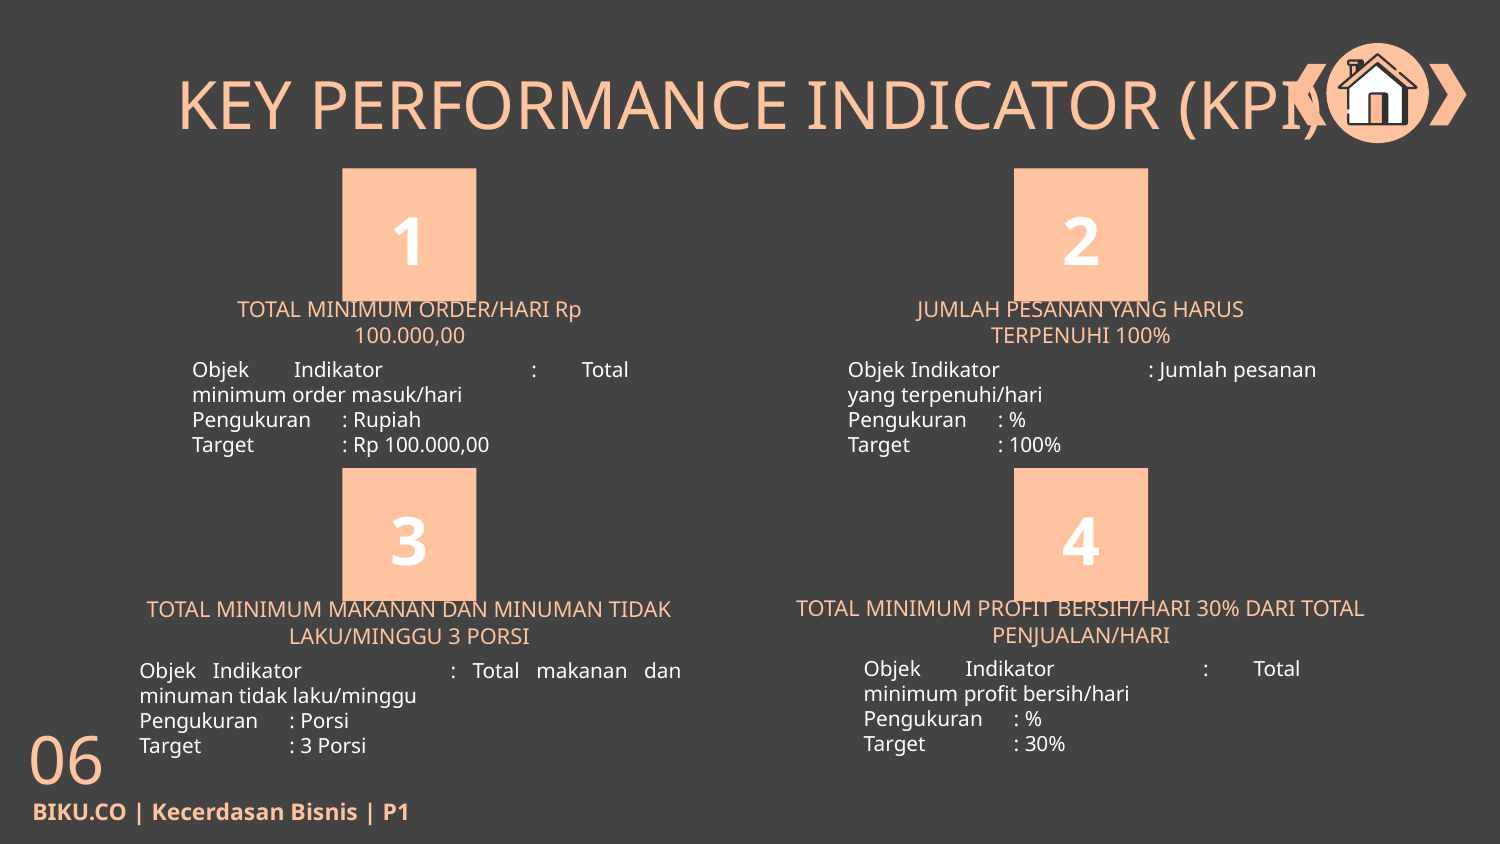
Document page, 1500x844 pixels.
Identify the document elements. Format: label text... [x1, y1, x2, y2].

text_box [1346, 40, 1410, 51]
text_box 1 [366, 191, 453, 280]
text_box Objek Indikator : Total minimum profit bersih/hari Pengukuran : % Target : 30% [861, 655, 1301, 744]
title TOTAL MINIMUM ORDER/HARI Rp 100.000,00 [225, 309, 594, 348]
text_box [1324, 67, 1331, 119]
text_box [1287, 61, 1329, 128]
subtitle Objek Indikator : Total minimum order masuk/hari Pengukuran : Rupiah Target : Rp 100.000,00 [190, 356, 629, 444]
text_box Objek Indikator : Total makanan dan minuman tidak laku/minggu Pengukuran : Porsi Target : 3 Porsi [137, 657, 682, 745]
text_box TOTAL MINIMUM MAKANAN DAN MINUMAN TIDAK LAKU/MINGGU 3 PORSI [107, 610, 712, 649]
text_box [1014, 468, 1149, 601]
text_box 06 [0, 710, 133, 798]
text_box [342, 168, 477, 302]
text_box 4 [1038, 491, 1124, 579]
title KEY PERFORMANCE INDICATOR (KPI) [115, 56, 1362, 144]
text_box TOTAL MINIMUM PROFIT BERSIH/HARI 30% DARI TOTAL PENJUALAN/HARI [779, 609, 1383, 648]
text_box [1427, 61, 1469, 128]
text_box [1346, 135, 1410, 146]
text_box 3 [366, 491, 453, 579]
text_box BIKU.CO | Kecerdasan Bisnis | P1 [32, 797, 670, 844]
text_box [1336, 52, 1419, 126]
text_box JUMLAH PESANAN YANG HARUS TERPENUHI 100% [868, 309, 1294, 348]
text_box [1014, 168, 1149, 302]
text_box [1423, 65, 1431, 121]
text_box 2 [1038, 191, 1124, 280]
text_box Objek Indikator : Jumlah pesanan yang terpenuhi/hari Pengukuran : % Target : 100% [845, 356, 1317, 444]
text_box [342, 468, 477, 601]
